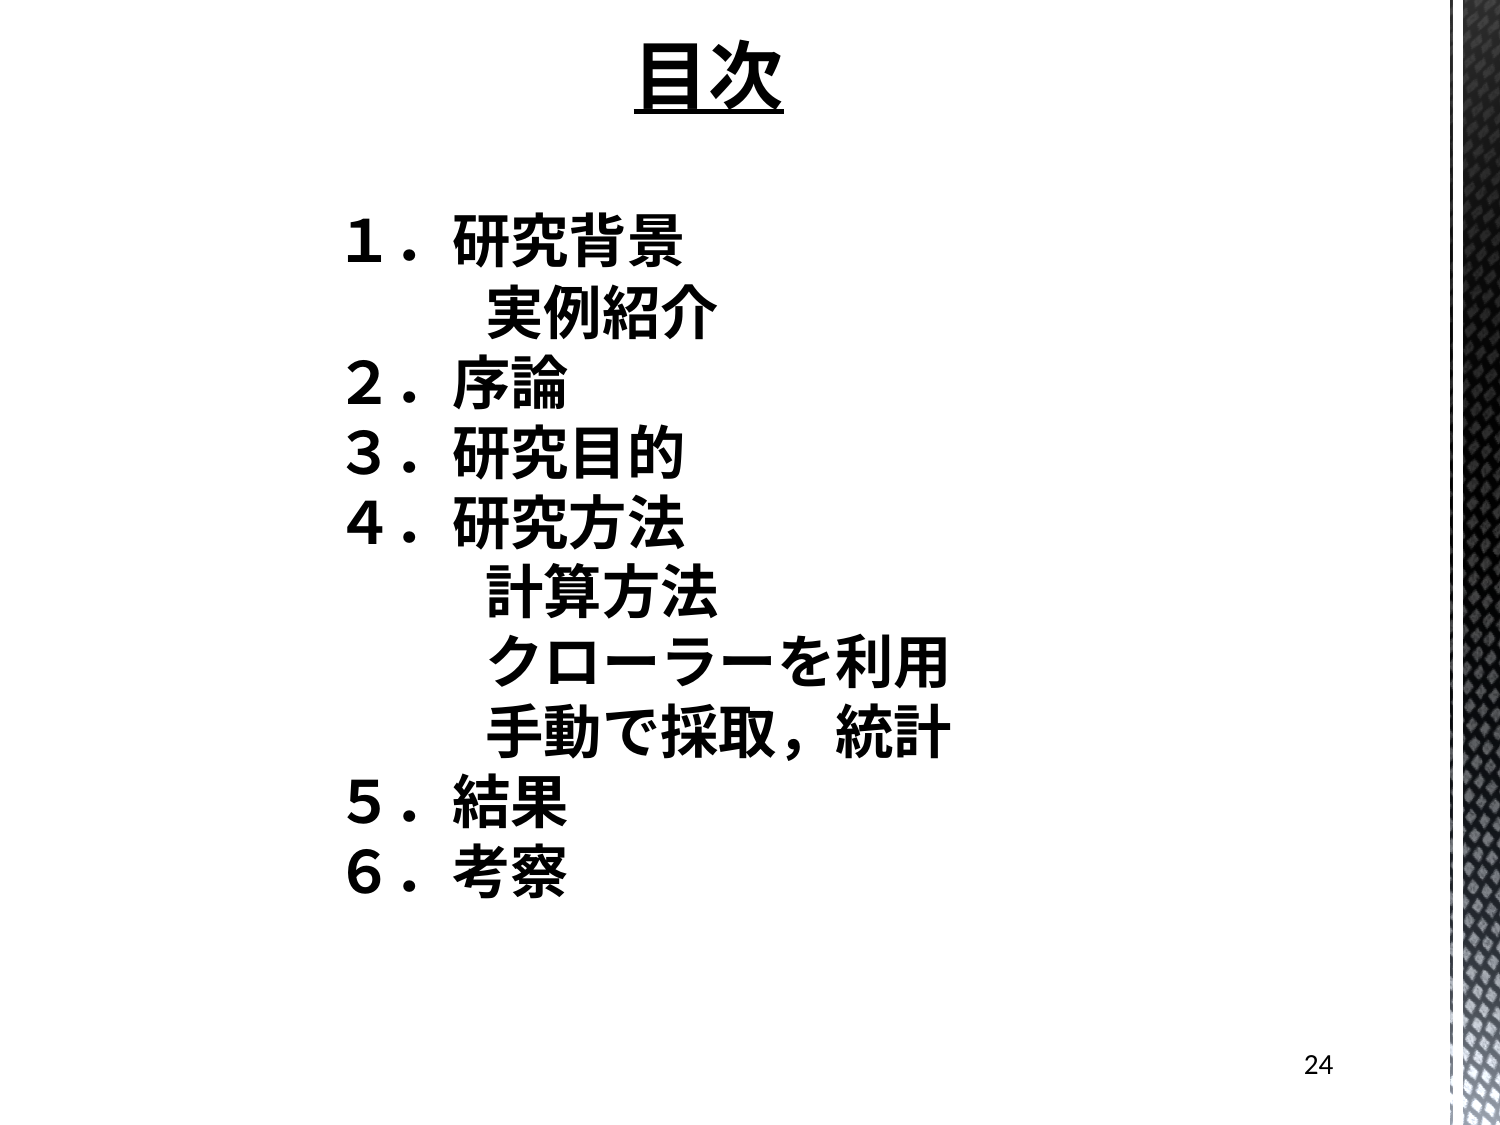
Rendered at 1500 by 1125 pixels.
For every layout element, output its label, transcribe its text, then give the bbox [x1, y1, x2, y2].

picture [1447, 0, 1500, 1125]
text_box １．研究背景 実例紹介 ２．序論 ３．研究目的 ４．研究方法 計算方法 クローラーを利用 手動で採取，統計 ５．結果 ６．考察 [171, 118, 1247, 983]
title 目次 [306, 0, 1111, 118]
slide_number 24 [1275, 1050, 1363, 1075]
